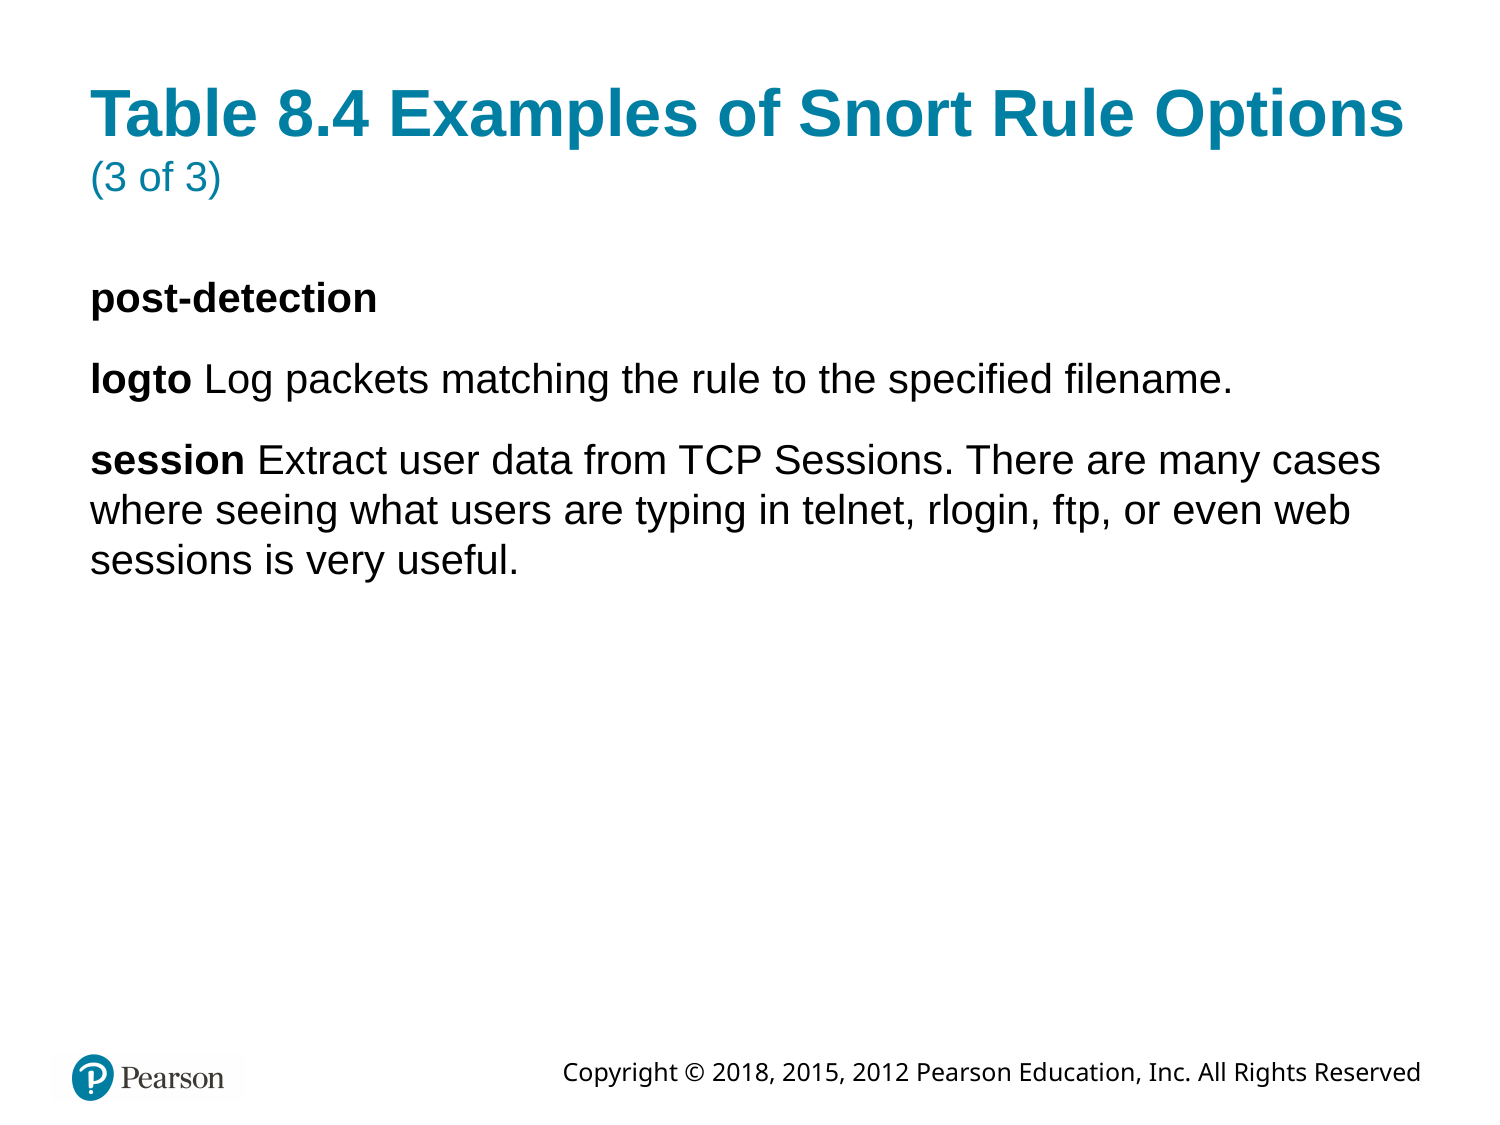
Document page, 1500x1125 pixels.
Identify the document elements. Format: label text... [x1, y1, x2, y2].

title Table 8.4 Examples of Snort Rule Options (3 of 3) [75, 35, 1425, 216]
picture [51, 1053, 245, 1102]
list post-detection log to Log packets matching the rule to the specified filename. session Extract user data from T C P Sessions. There are many cases where seeing what users are typing in telnet, rlogin, f t p, or even web sessions is very useful. [75, 255, 1425, 646]
